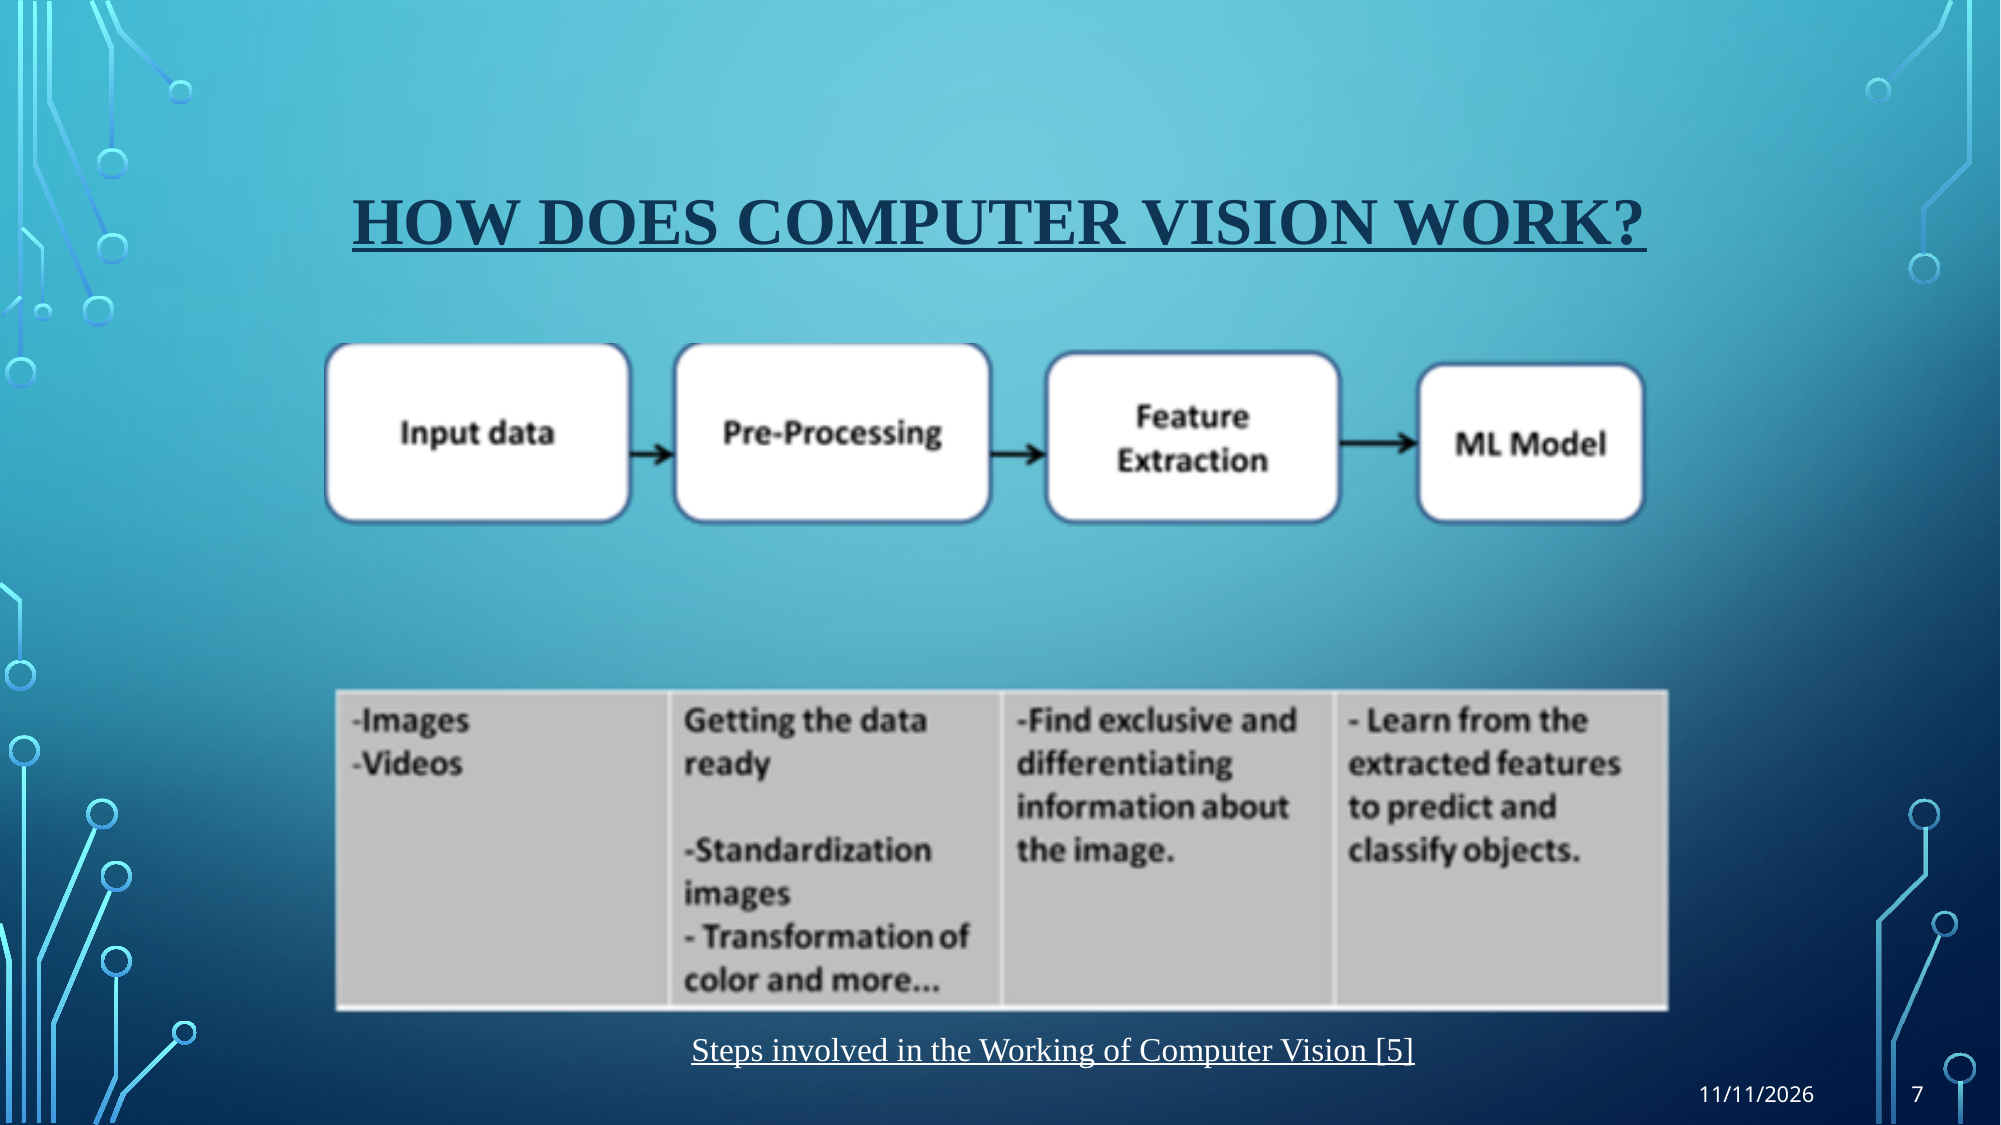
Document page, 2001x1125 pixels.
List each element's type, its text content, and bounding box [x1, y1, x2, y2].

title How does Computer Vision work? [187, 101, 1813, 344]
text_box Steps involved in the Working of Computer Vision [5] [676, 1021, 1431, 1075]
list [324, 343, 1676, 1021]
slide_number 7 [1812, 1065, 1939, 1125]
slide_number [1379, 1065, 1812, 1125]
